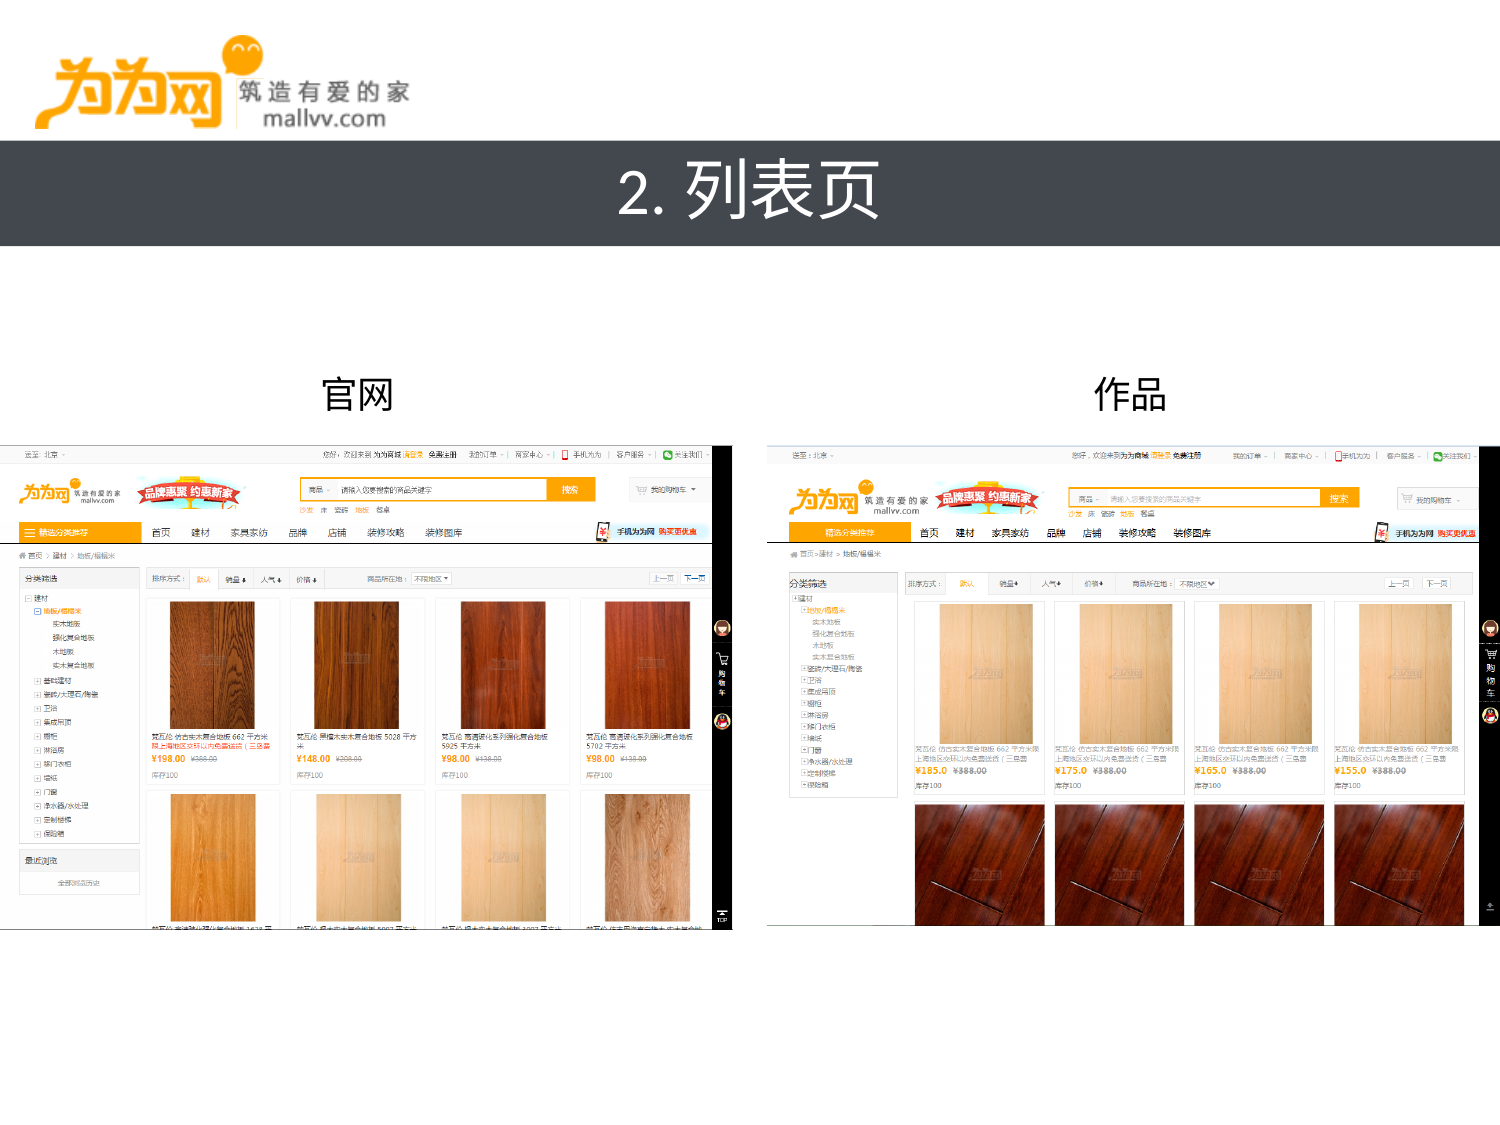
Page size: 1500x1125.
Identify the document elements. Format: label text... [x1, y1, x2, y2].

picture [0, 445, 733, 930]
subtitle 2.列表页 [0, 140, 1500, 247]
picture [34, 34, 411, 130]
picture [767, 445, 1500, 926]
text_box 作品 [1078, 363, 1184, 423]
text_box 官网 [305, 363, 410, 423]
